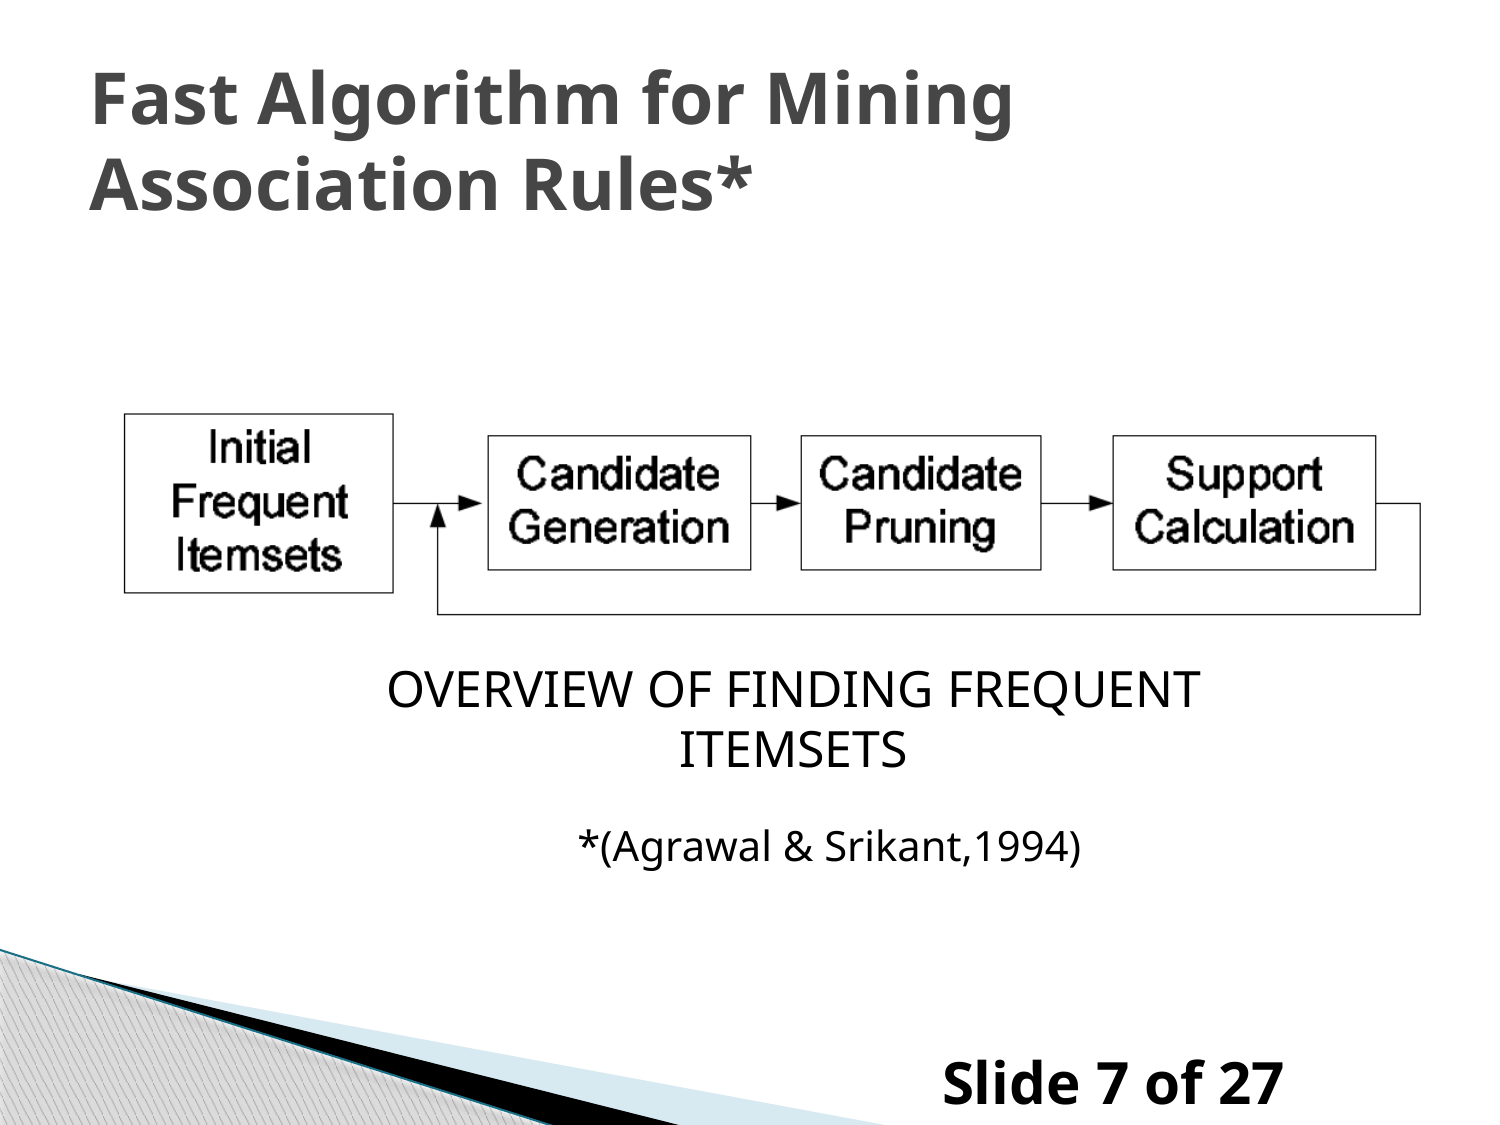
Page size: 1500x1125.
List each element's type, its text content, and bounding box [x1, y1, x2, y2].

text_box OVERVIEW OF FINDING FREQUENT ITEMSETS [287, 649, 1300, 785]
text_box *(Agrawal & Srikant,1994) [562, 812, 1124, 878]
title Fast Algorithm for Mining Association Rules* [75, 45, 1425, 233]
picture [112, 399, 1439, 626]
